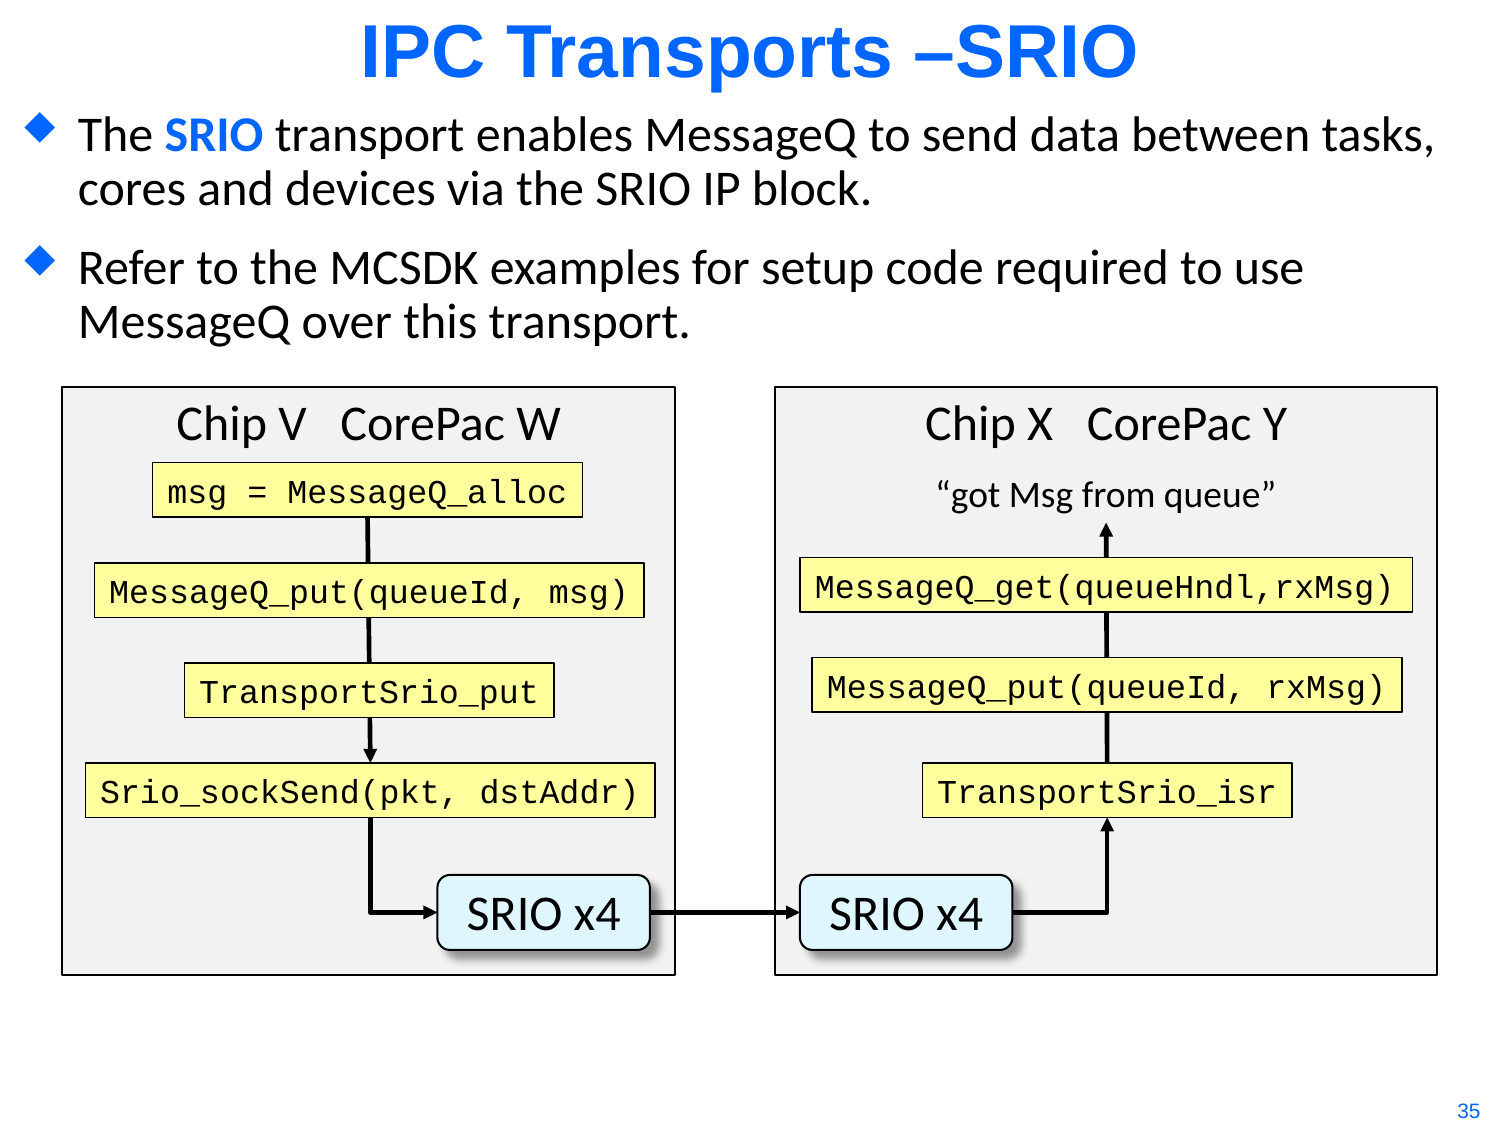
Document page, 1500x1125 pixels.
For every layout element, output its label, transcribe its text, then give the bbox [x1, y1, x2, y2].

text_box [367, 517, 371, 763]
text_box TransportSrio_put [375, 662, 554, 718]
text_box TransportSrio_put [184, 662, 362, 718]
text_box MessageQ_put(queueId, msg) [375, 562, 645, 618]
text_box MessageQ_get(queueHndl,rxMsg) [1112, 557, 1413, 612]
text_box Srio_sockSend(pkt, dstAddr) [85, 762, 656, 818]
text_box 35 [1416, 1090, 1500, 1125]
text_box MessageQ_put(queueId, rxMsg) [1112, 657, 1402, 712]
text_box SRIO x4 [799, 874, 1013, 950]
text_box Chip V CorePac W [62, 387, 675, 975]
text_box SRIO x4 [437, 874, 650, 950]
text_box TransportSrio_isr [922, 762, 1293, 818]
text_box MessageQ_put(queueId, rxMsg) [812, 657, 1100, 712]
text_box “got Msg from queue” [920, 462, 1292, 523]
text_box MessageQ_put(queueId, msg) [94, 562, 362, 618]
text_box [1012, 817, 1108, 913]
text_box msg = MessageQ_alloc [152, 462, 583, 518]
text_box MessageQ_get(queueHndl,rxMsg) [799, 557, 1100, 612]
text_box Chip X CorePac Y [774, 387, 1438, 975]
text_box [356, 831, 452, 899]
title IPC Transports –SRIO [0, 0, 1500, 117]
text_box The SRIO transport enables MessageQ to send data between tasks, cores and devices via the SRIO IP block. Refer to the MCSDK examples for setup code required to use MessageQ over this transport. [6, 101, 1451, 357]
